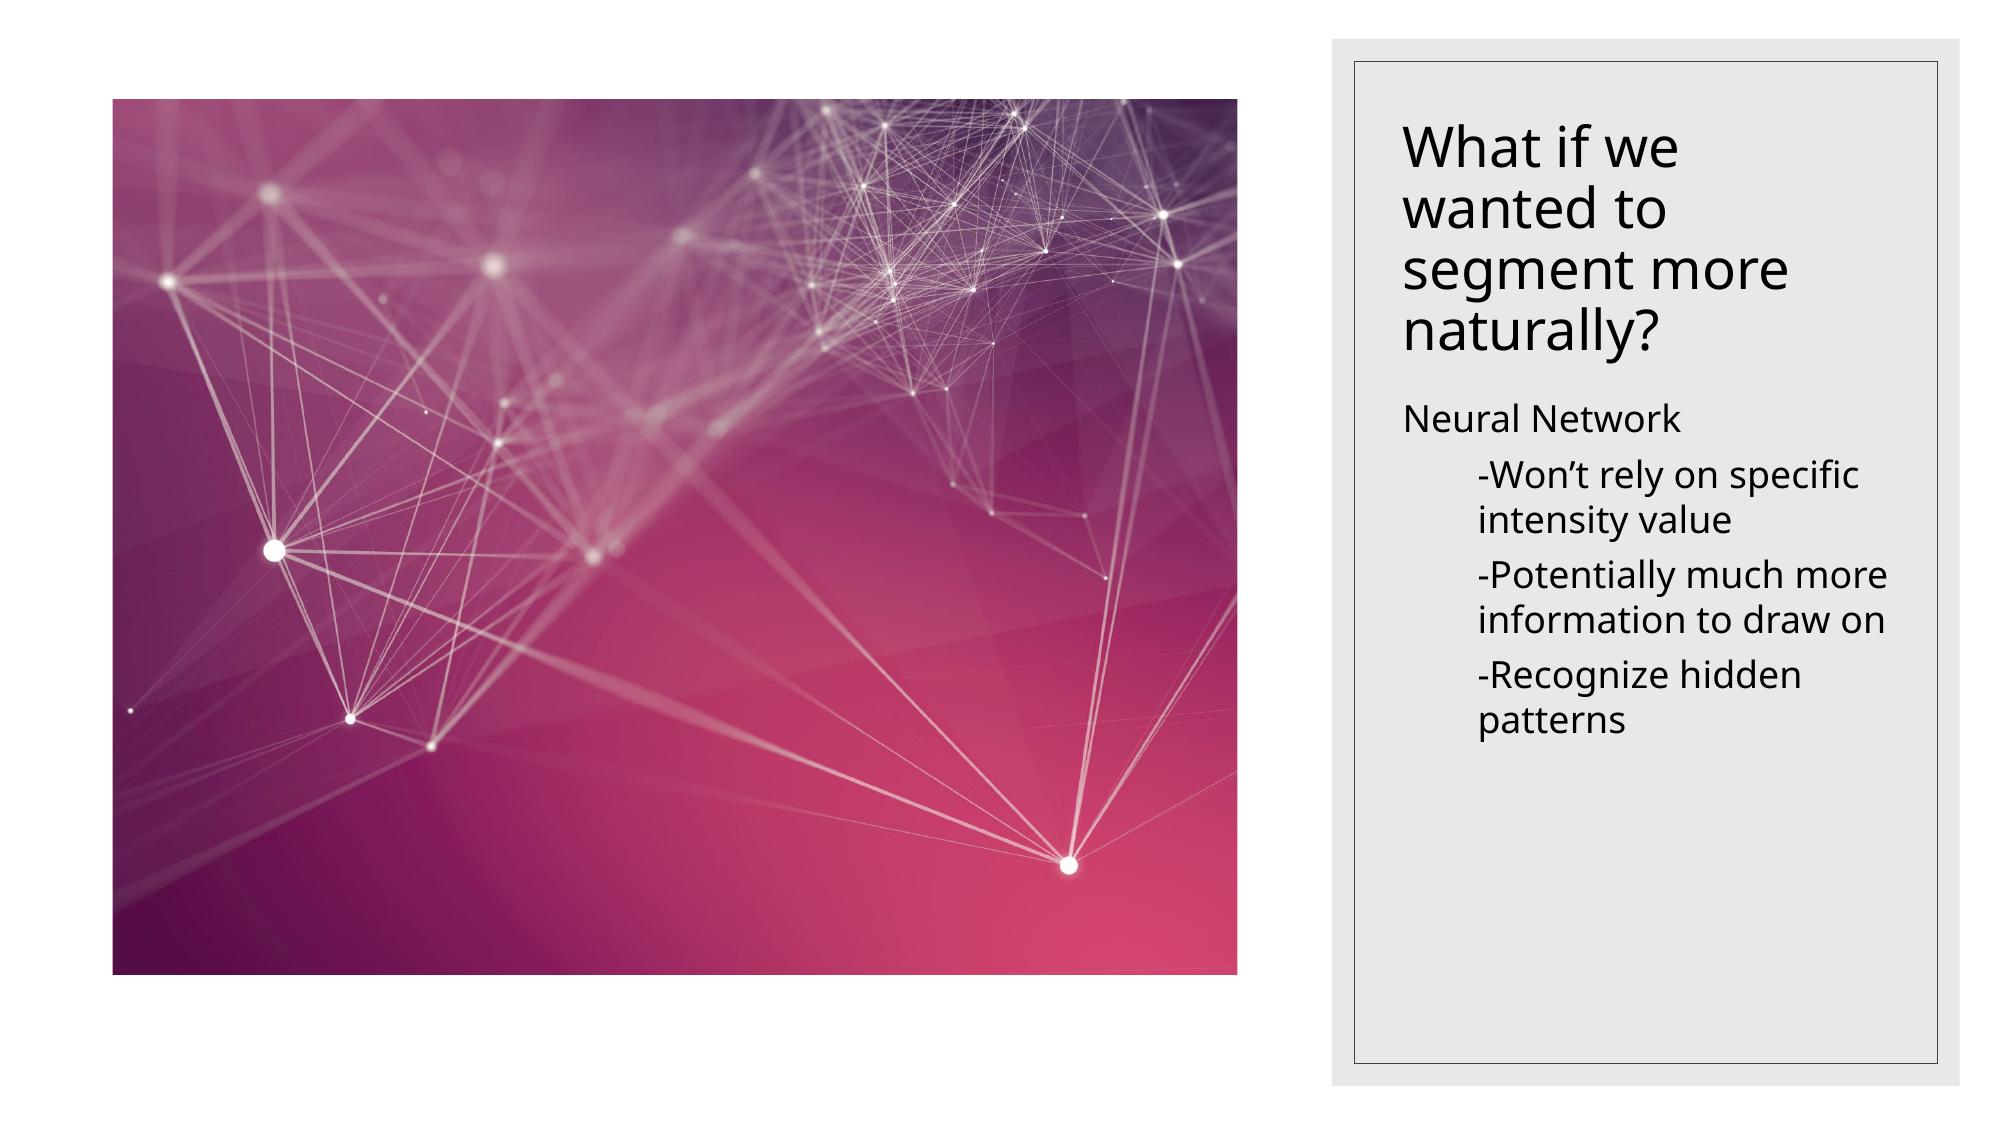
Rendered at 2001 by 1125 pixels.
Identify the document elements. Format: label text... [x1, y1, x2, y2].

list Neural Network -Won’t rely on specific intensity value -Potentially much more information to draw on -Recognize hidden patterns [1387, 383, 1907, 975]
title What if we wanted to segment more naturally? [1387, 99, 1907, 370]
picture [112, 99, 1238, 975]
